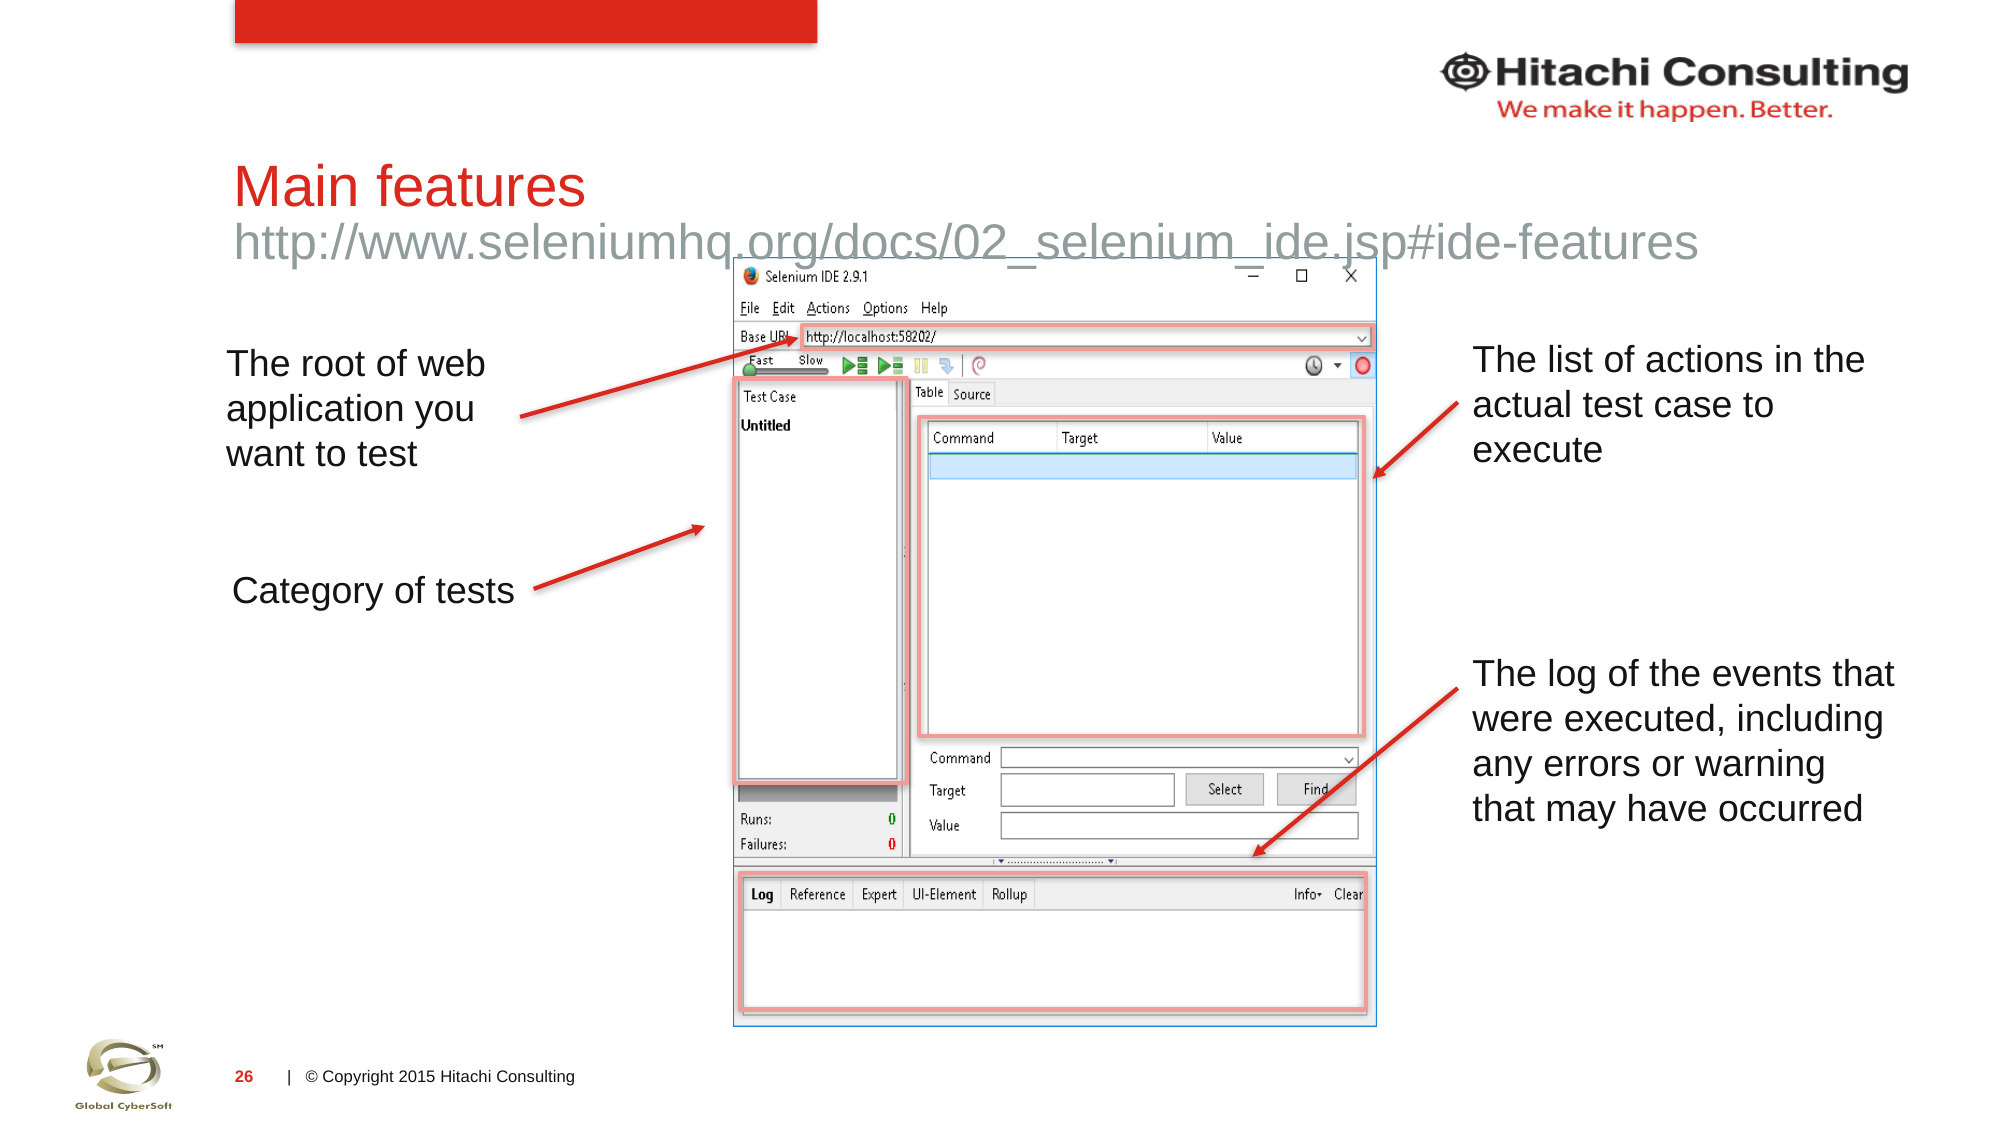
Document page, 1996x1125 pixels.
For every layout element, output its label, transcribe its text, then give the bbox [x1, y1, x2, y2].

text_box Category of tests [217, 559, 534, 619]
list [732, 256, 1377, 1027]
text_box The root of web application you want to test [211, 331, 557, 482]
text_box The list of actions in the actual test case to execute [1457, 327, 1925, 477]
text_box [533, 525, 706, 590]
picture [1439, 51, 1908, 122]
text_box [519, 337, 799, 418]
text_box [1372, 402, 1458, 479]
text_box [1252, 687, 1458, 858]
text_box The log of the events that were executed, including any errors or warning that may have occurred [1457, 641, 1913, 837]
list http://www.seleniumhq.org/docs/02_selenium_ide.jsp#ide-features [233, 225, 1896, 291]
title Main features [233, 148, 1896, 224]
picture [71, 1036, 174, 1113]
